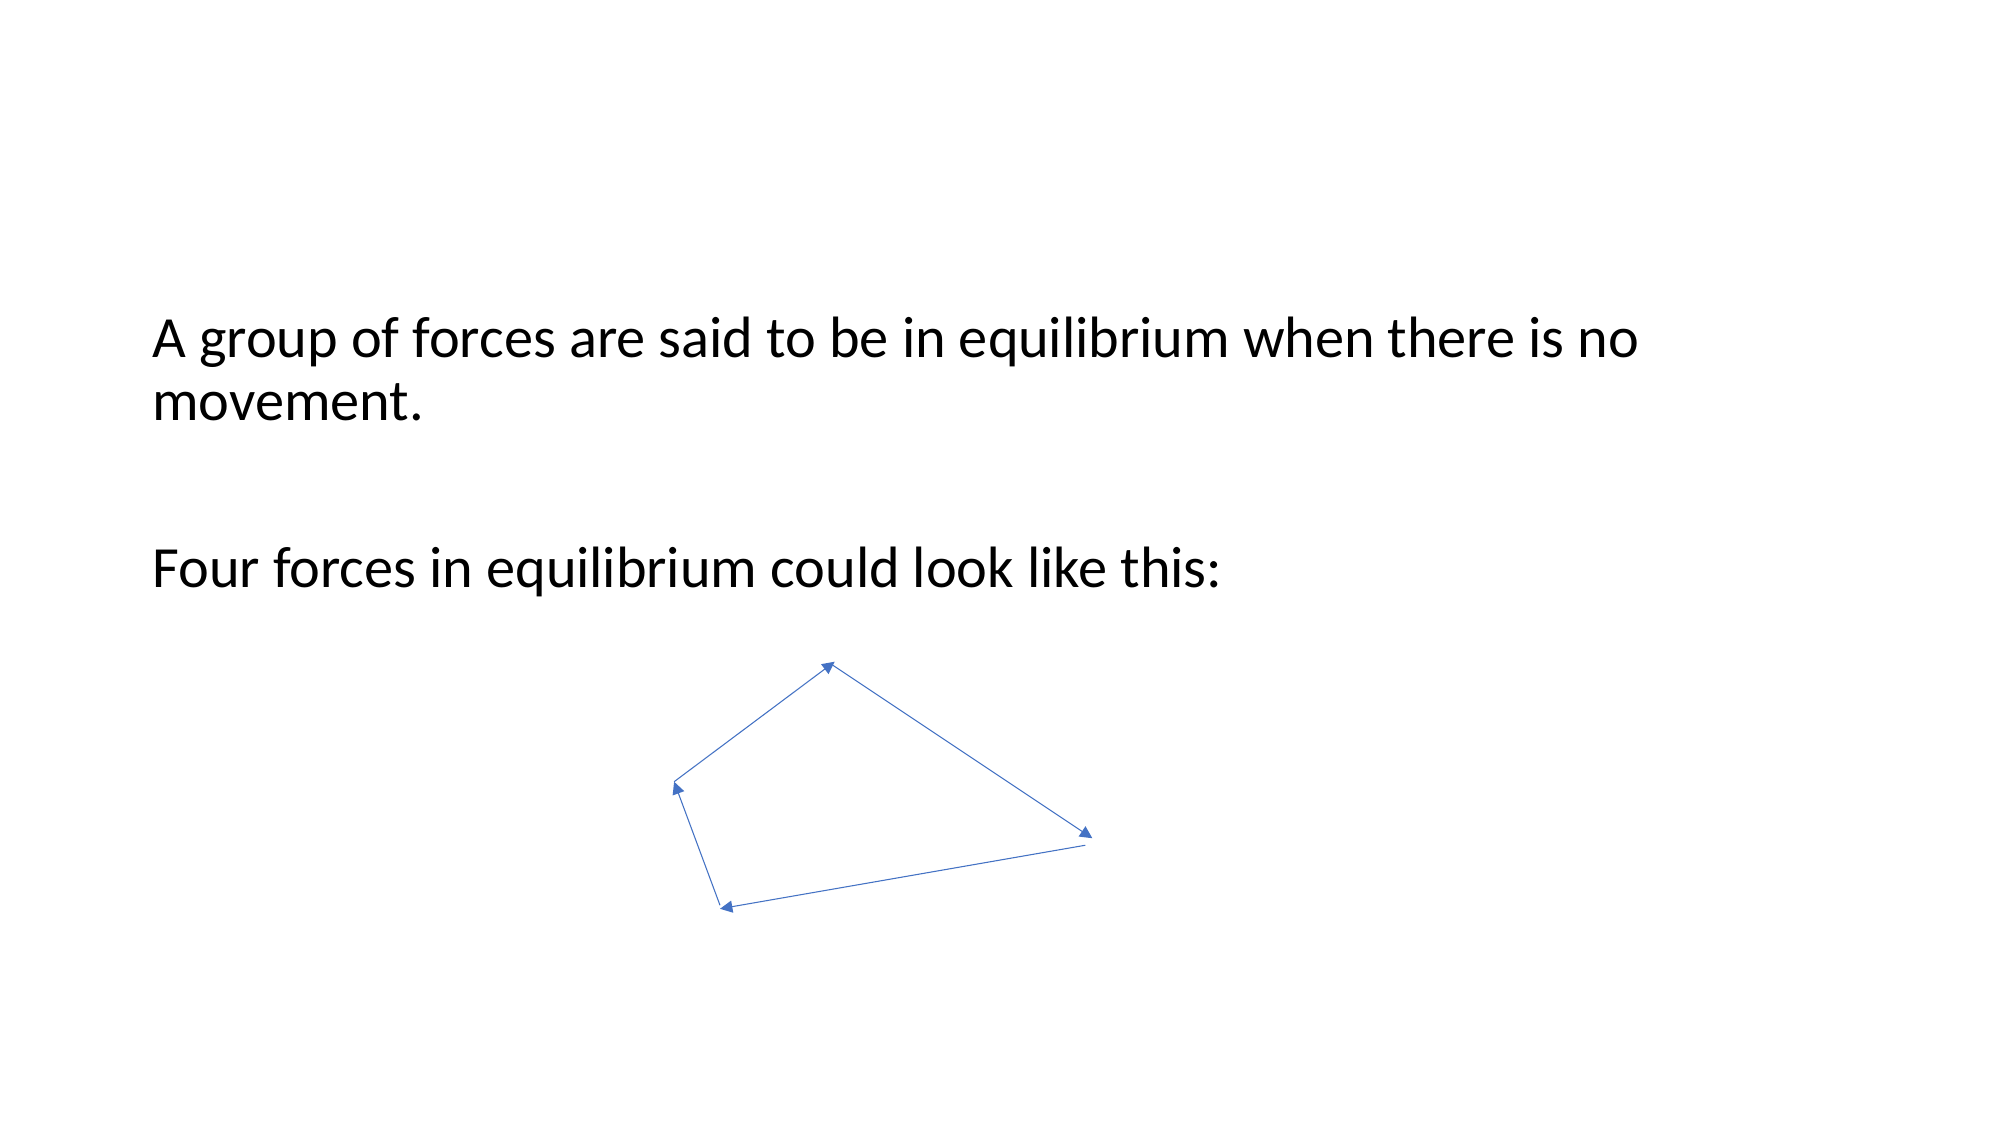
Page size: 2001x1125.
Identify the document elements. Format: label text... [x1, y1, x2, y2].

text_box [719, 845, 1086, 909]
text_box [674, 661, 835, 782]
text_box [832, 665, 1093, 839]
list A group of forces are said to be in equilibrium when there is no movement. Four forces in equilibrium could look like this: [137, 299, 1863, 1014]
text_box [674, 781, 720, 906]
